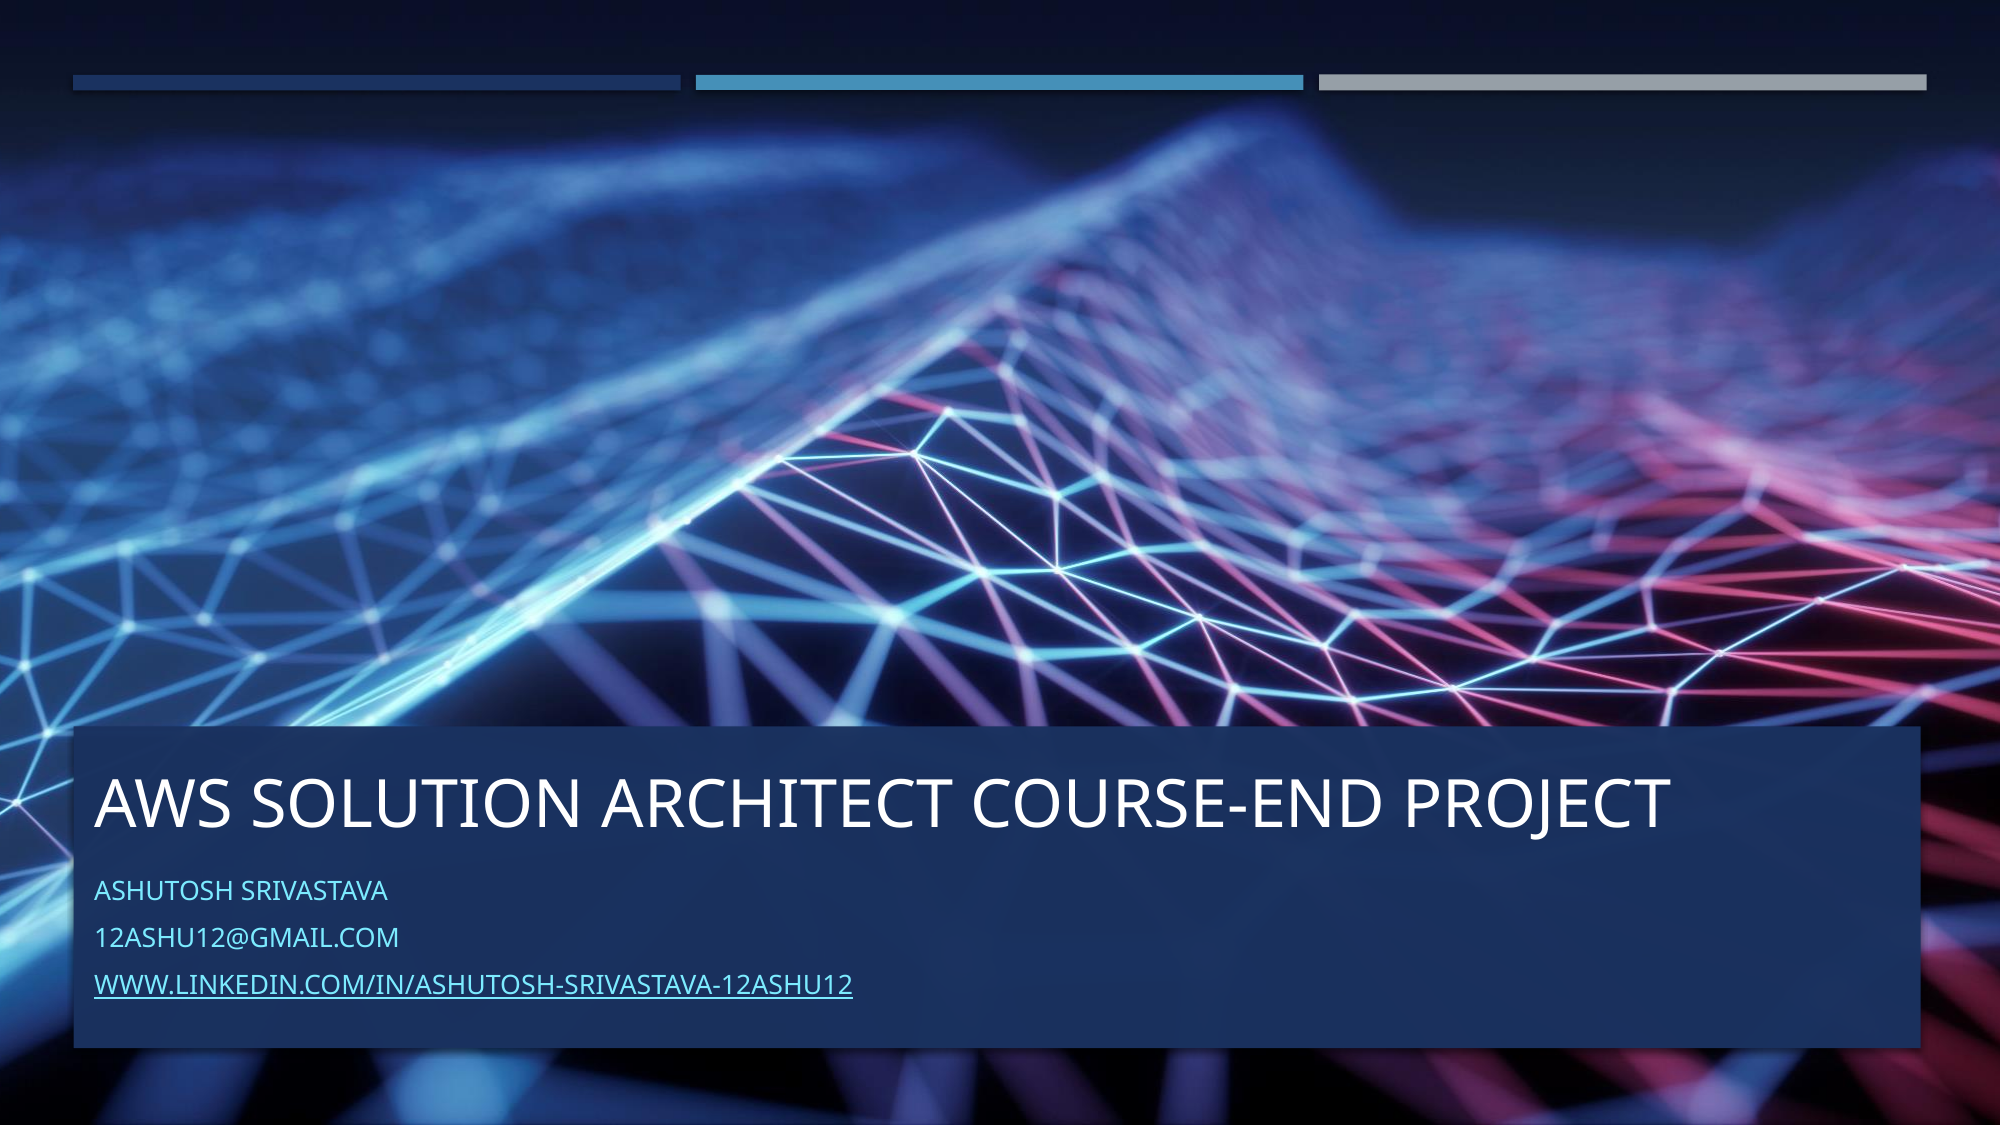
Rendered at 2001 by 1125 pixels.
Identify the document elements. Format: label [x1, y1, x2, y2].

text_box [72, 73, 1928, 92]
picture [0, 0, 2000, 1125]
